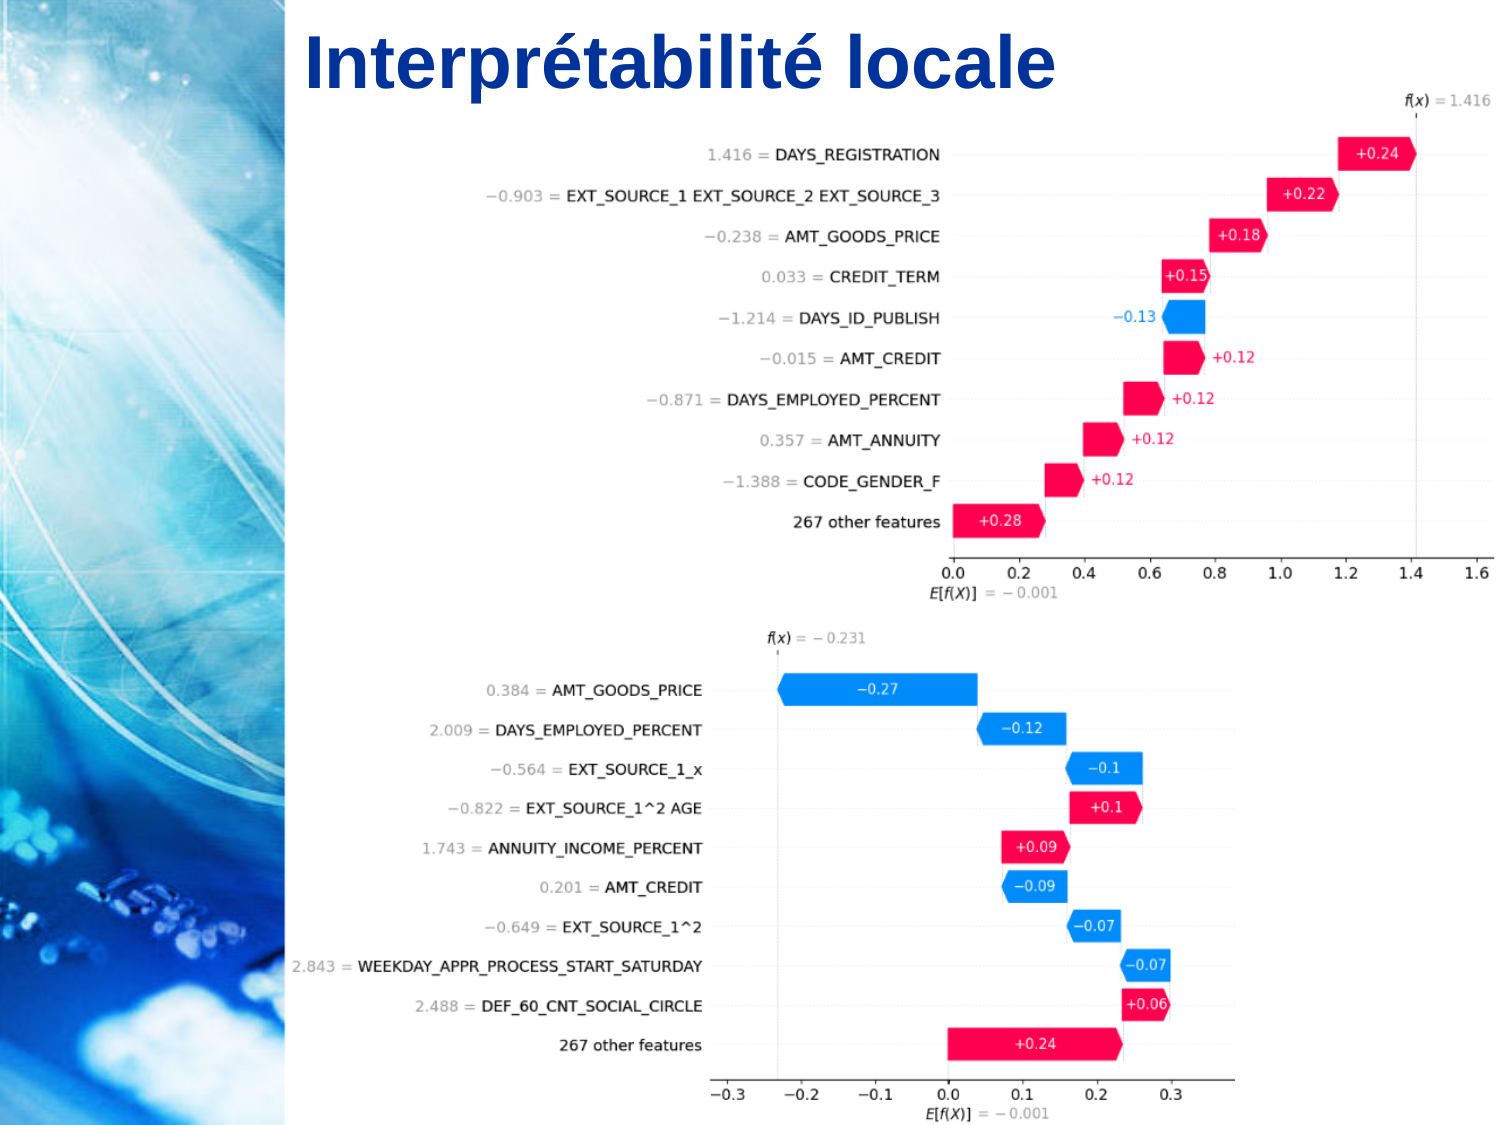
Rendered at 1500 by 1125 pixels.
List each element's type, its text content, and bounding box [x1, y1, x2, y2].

picture [0, 0, 1500, 1125]
picture [35, 686, 42, 695]
title Interprétabilité locale [289, 0, 1365, 118]
